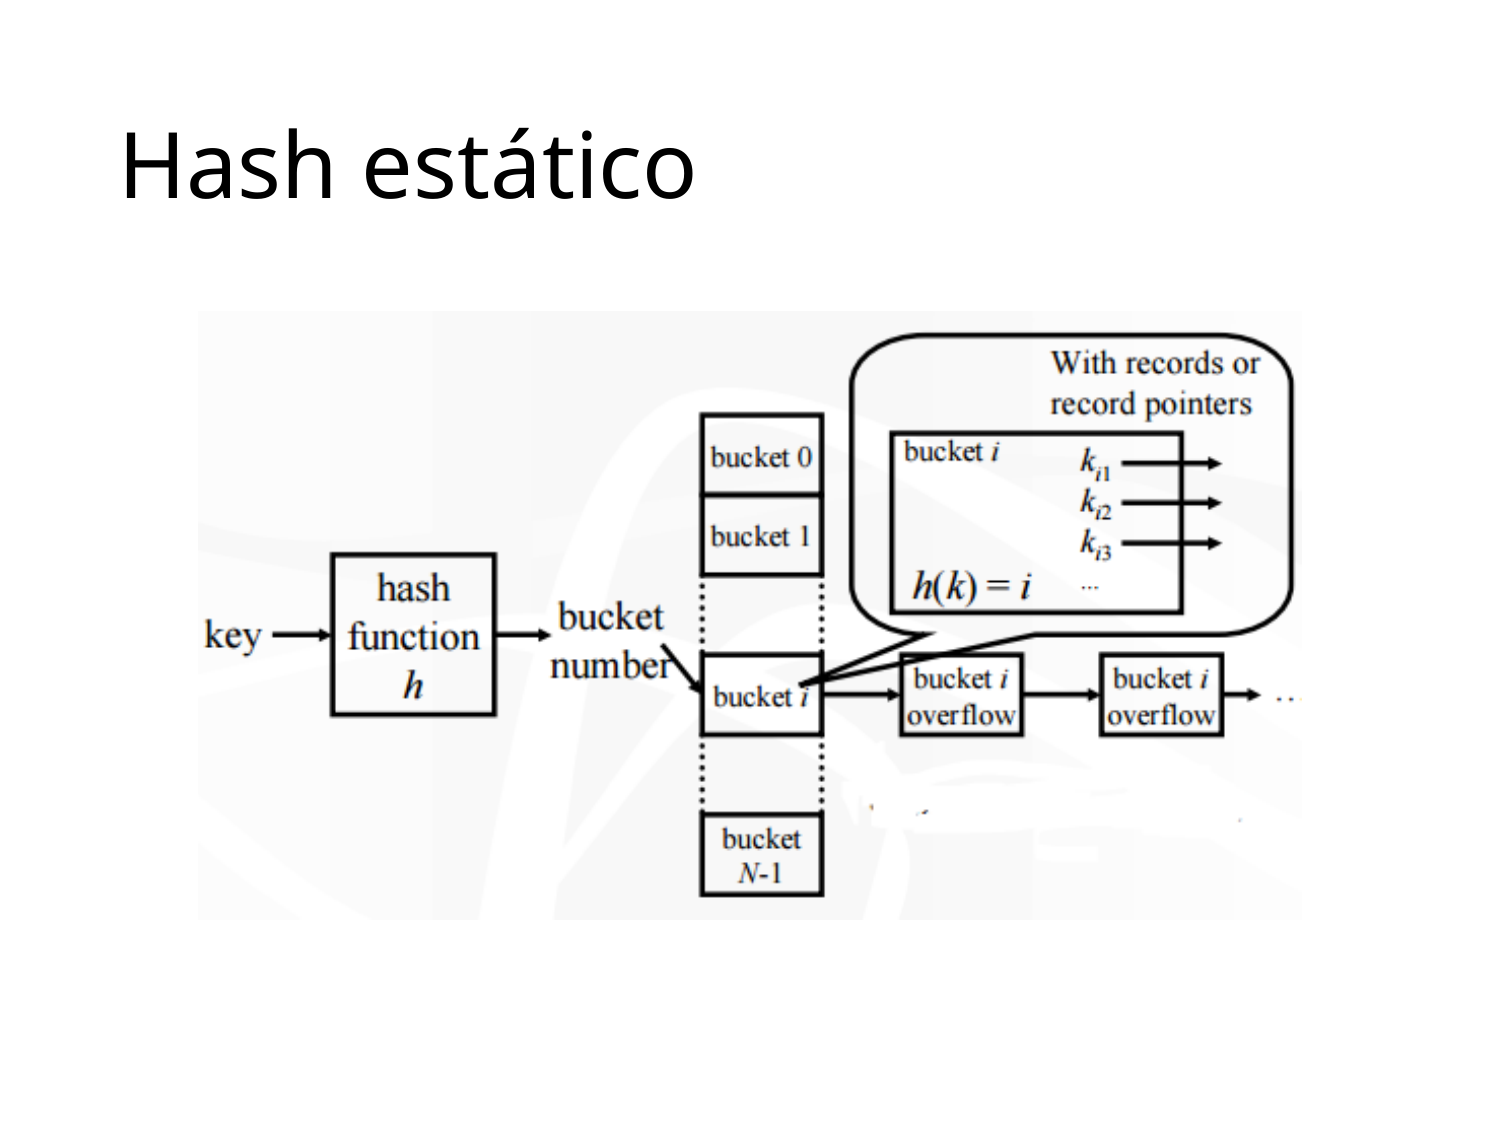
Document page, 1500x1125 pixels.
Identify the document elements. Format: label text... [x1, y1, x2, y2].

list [198, 311, 1302, 920]
title Hash estático [103, 59, 1397, 278]
